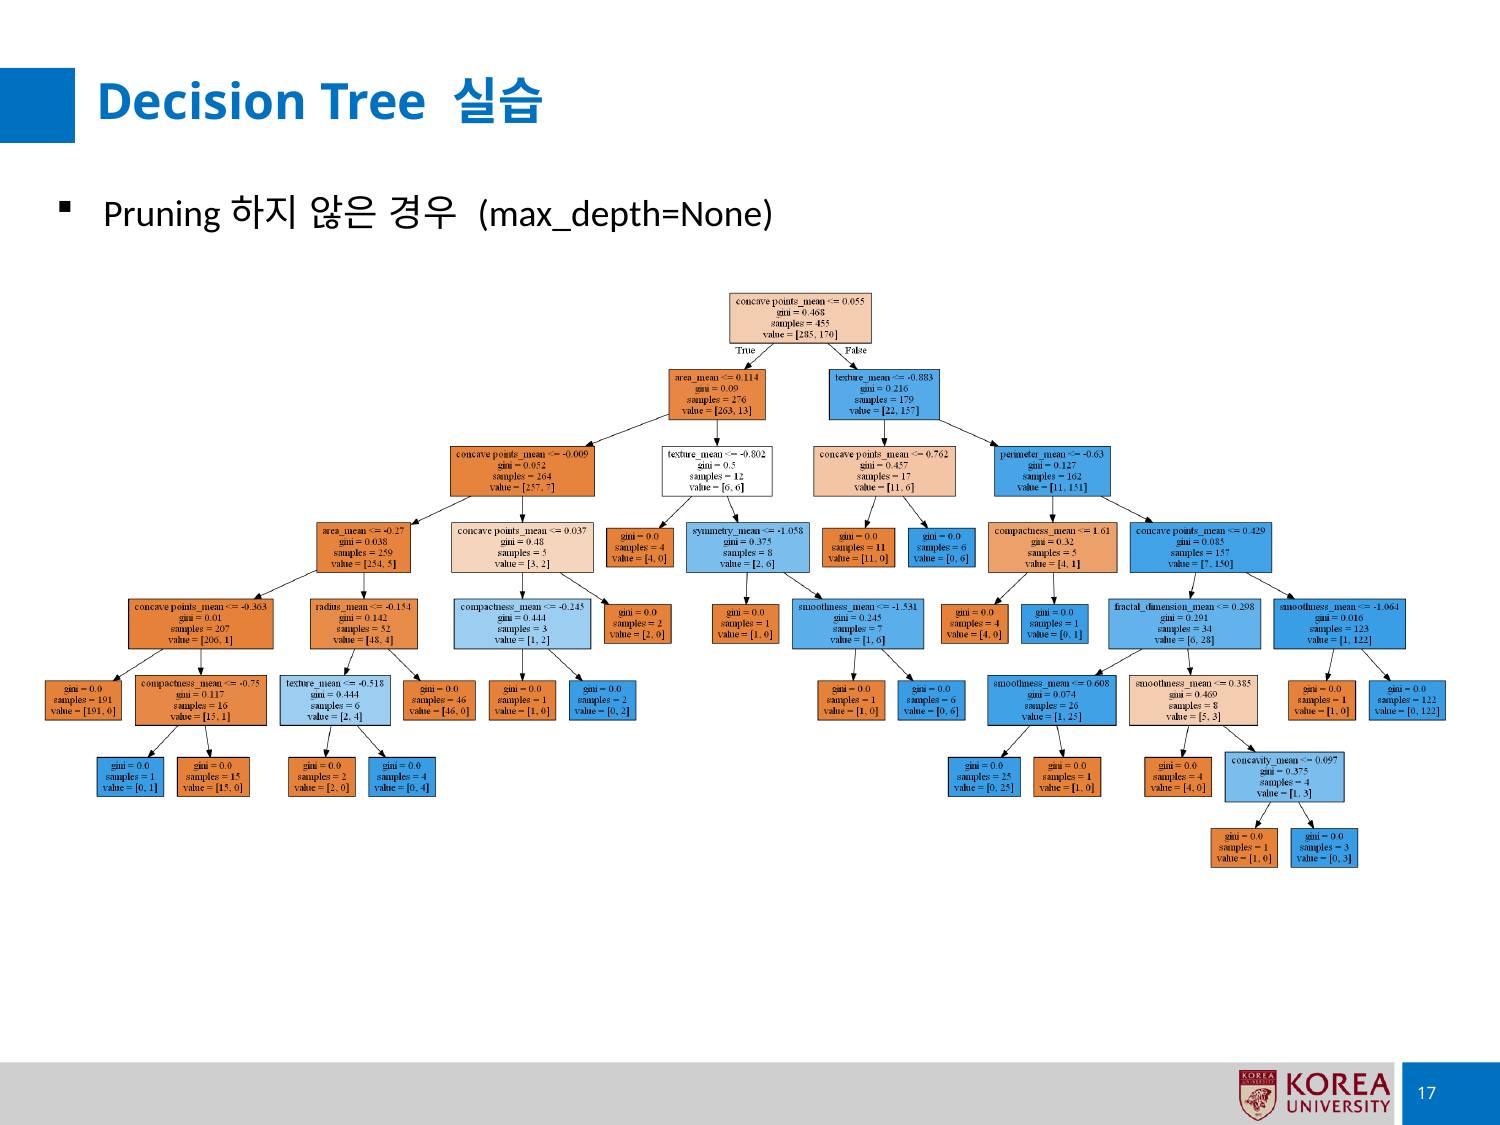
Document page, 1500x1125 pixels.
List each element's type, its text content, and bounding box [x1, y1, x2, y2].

picture [42, 290, 1449, 870]
text_box Pruning하지 않은 경우 (max_depth=None) [41, 181, 1013, 242]
picture [1239, 1070, 1390, 1121]
title Decision Tree 실습 [95, 75, 1449, 134]
